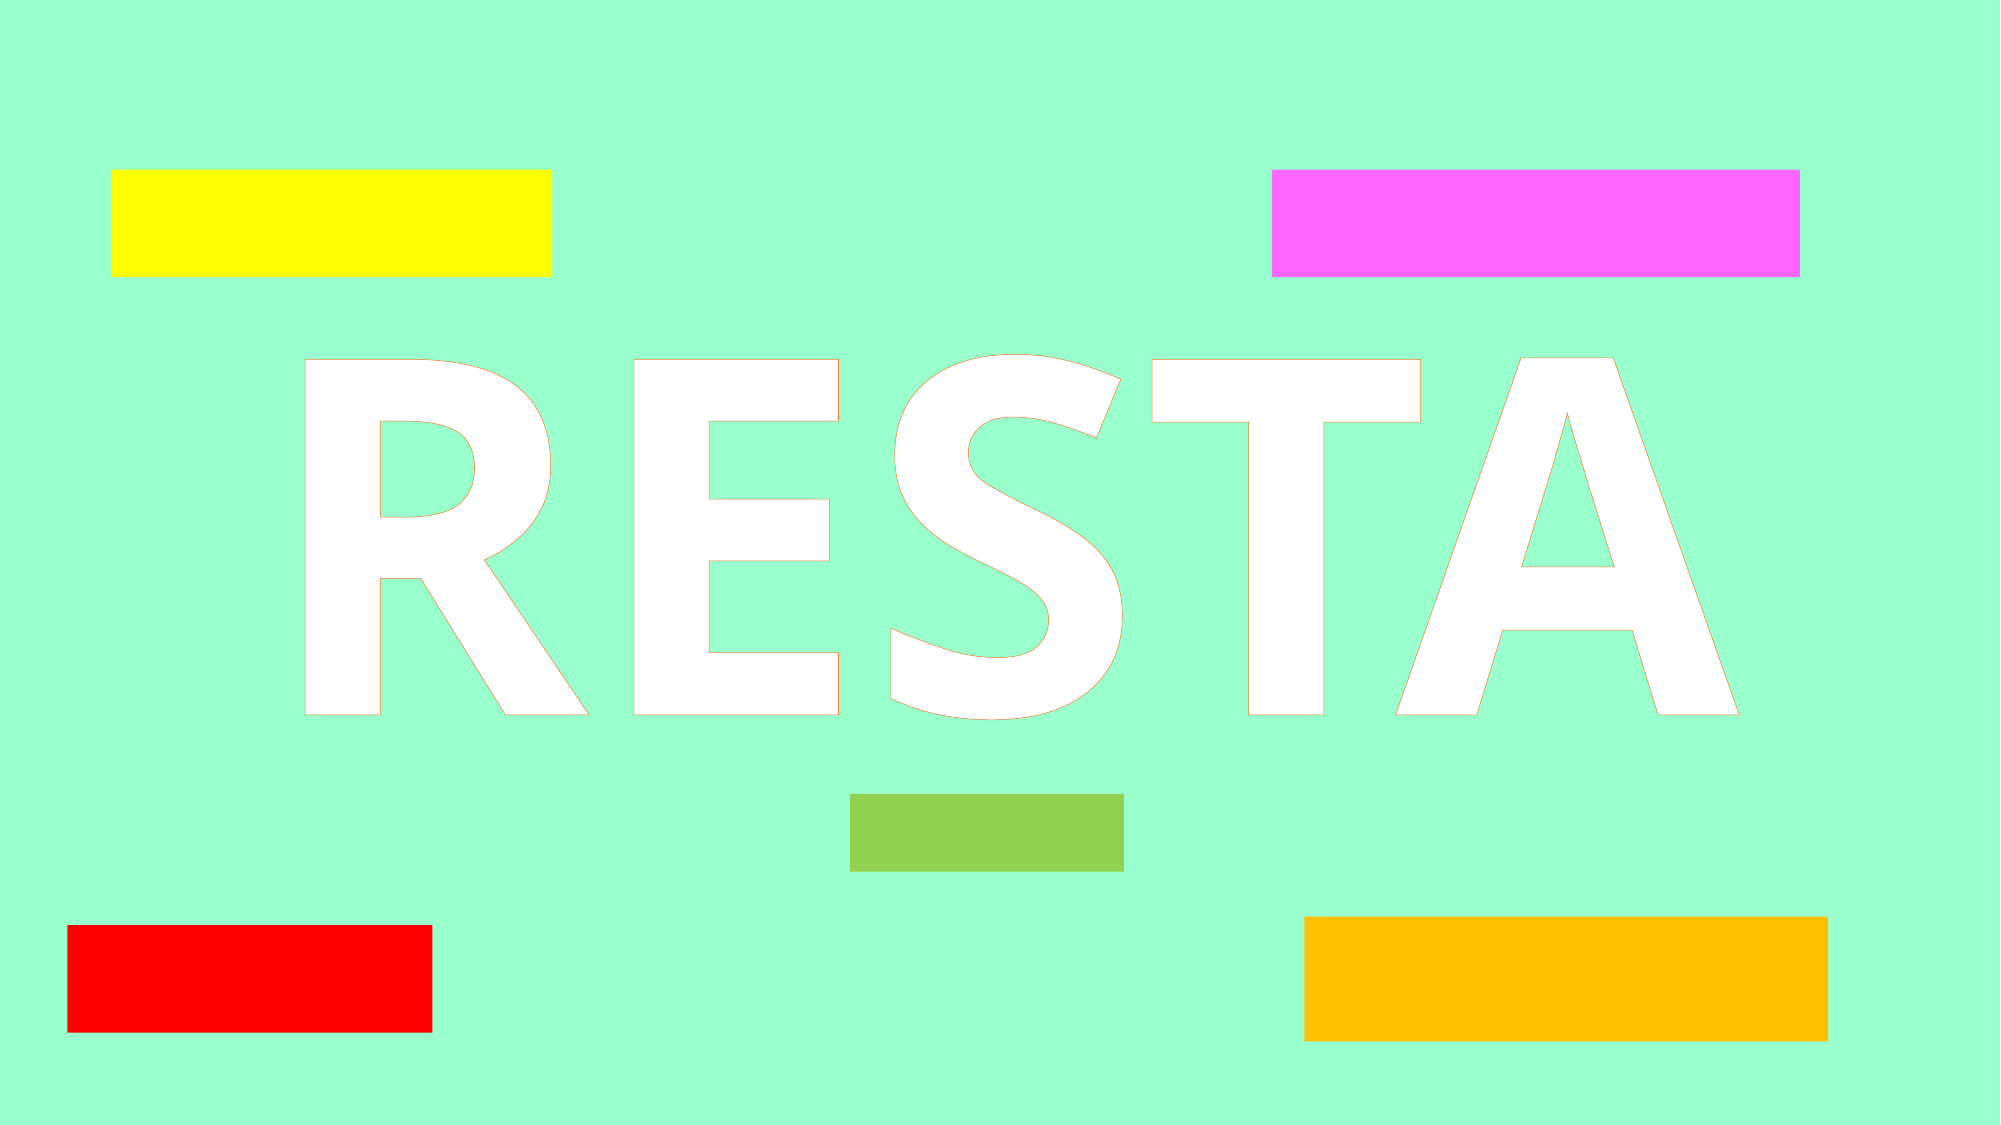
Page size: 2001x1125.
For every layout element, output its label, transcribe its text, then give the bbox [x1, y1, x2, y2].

text_box [110, 169, 553, 278]
text_box RESTA [137, 277, 1863, 848]
text_box [1271, 169, 1801, 278]
text_box [849, 793, 1125, 873]
text_box [66, 924, 433, 1034]
text_box [1303, 916, 1829, 1042]
